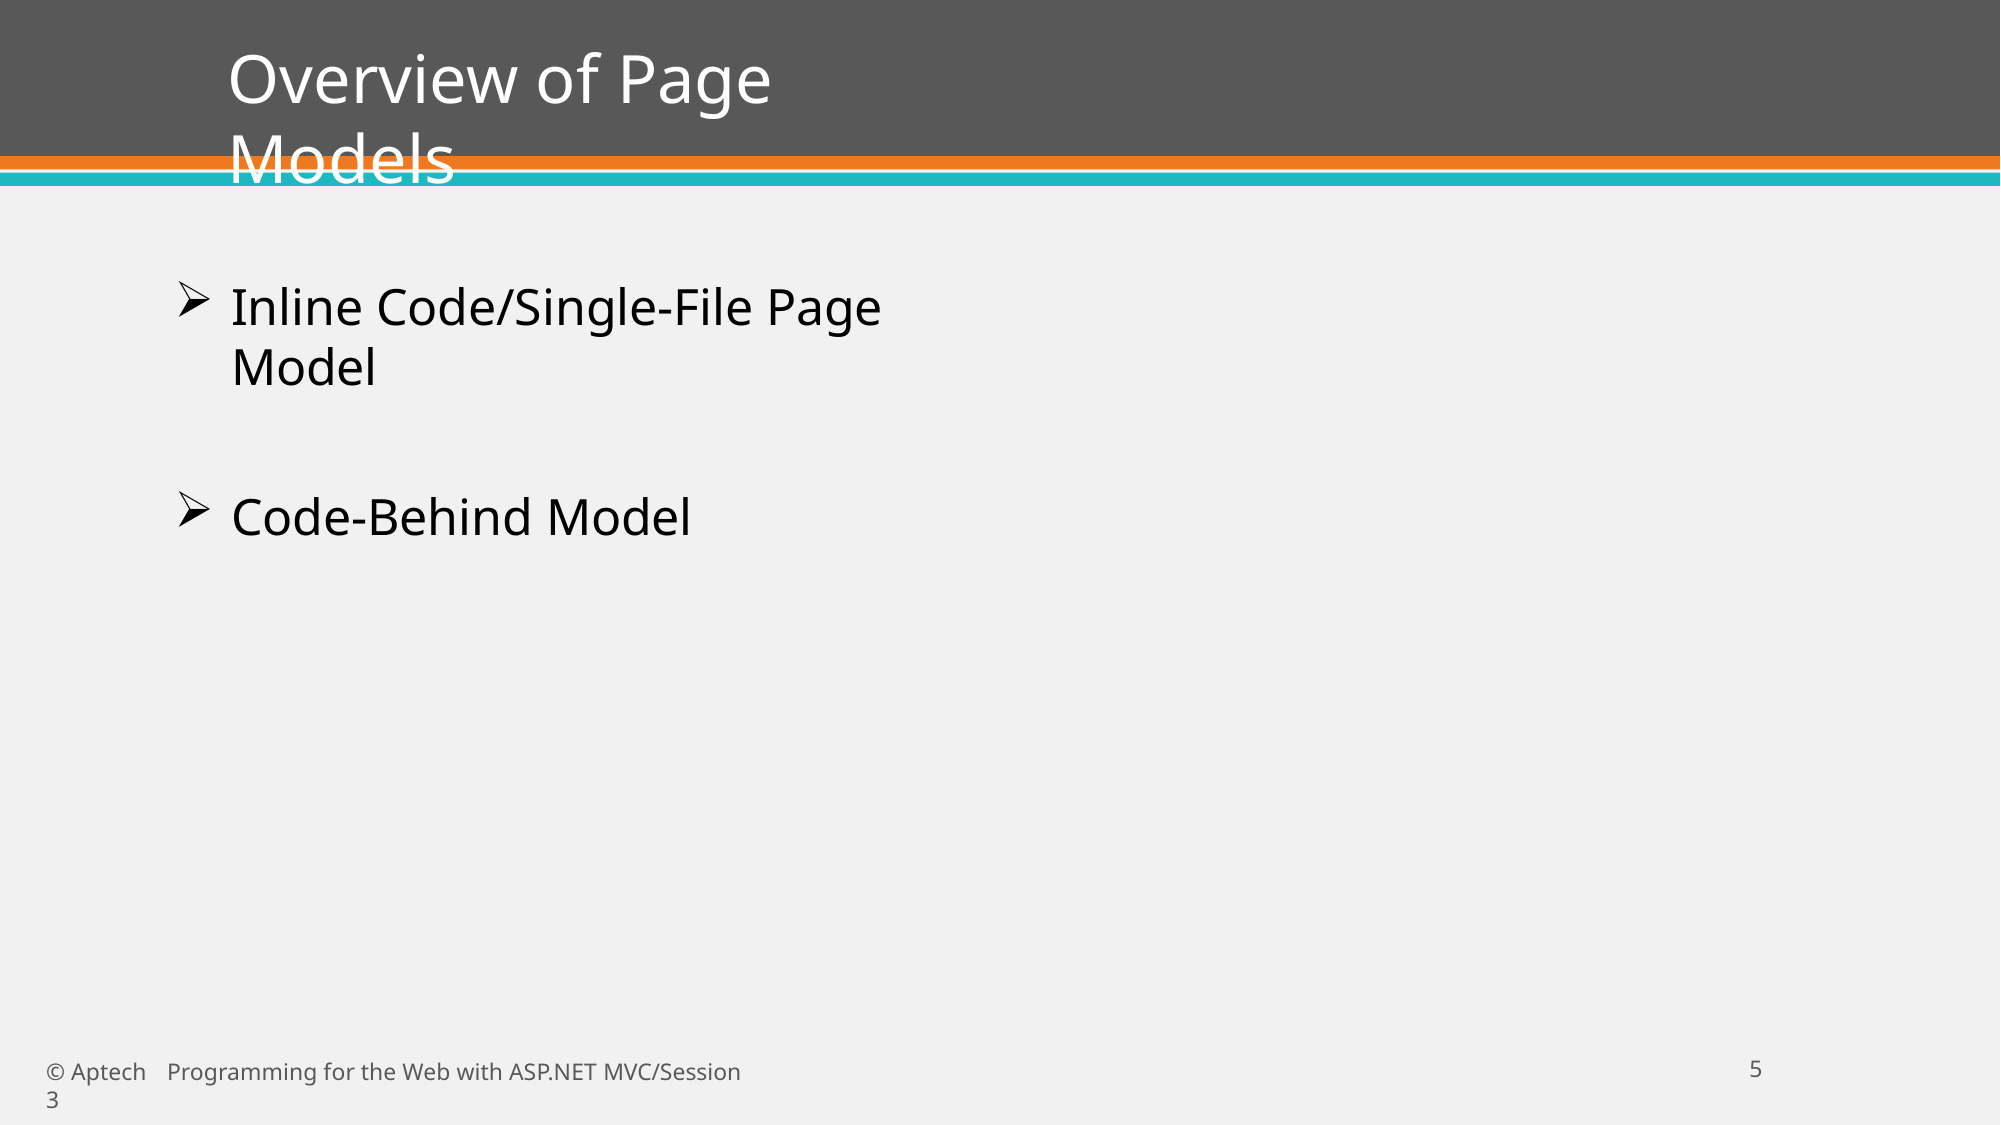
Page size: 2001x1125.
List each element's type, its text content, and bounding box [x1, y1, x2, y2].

text_box Inline Code/Single-File Page Model Code-Behind Model [172, 273, 1032, 546]
title Overview of Page Models [225, 34, 995, 225]
slide_number 5 [1743, 1054, 1779, 1125]
footer © Aptech Programming for the Web with ASP.NET MVC/Session 3 [43, 1057, 755, 1125]
